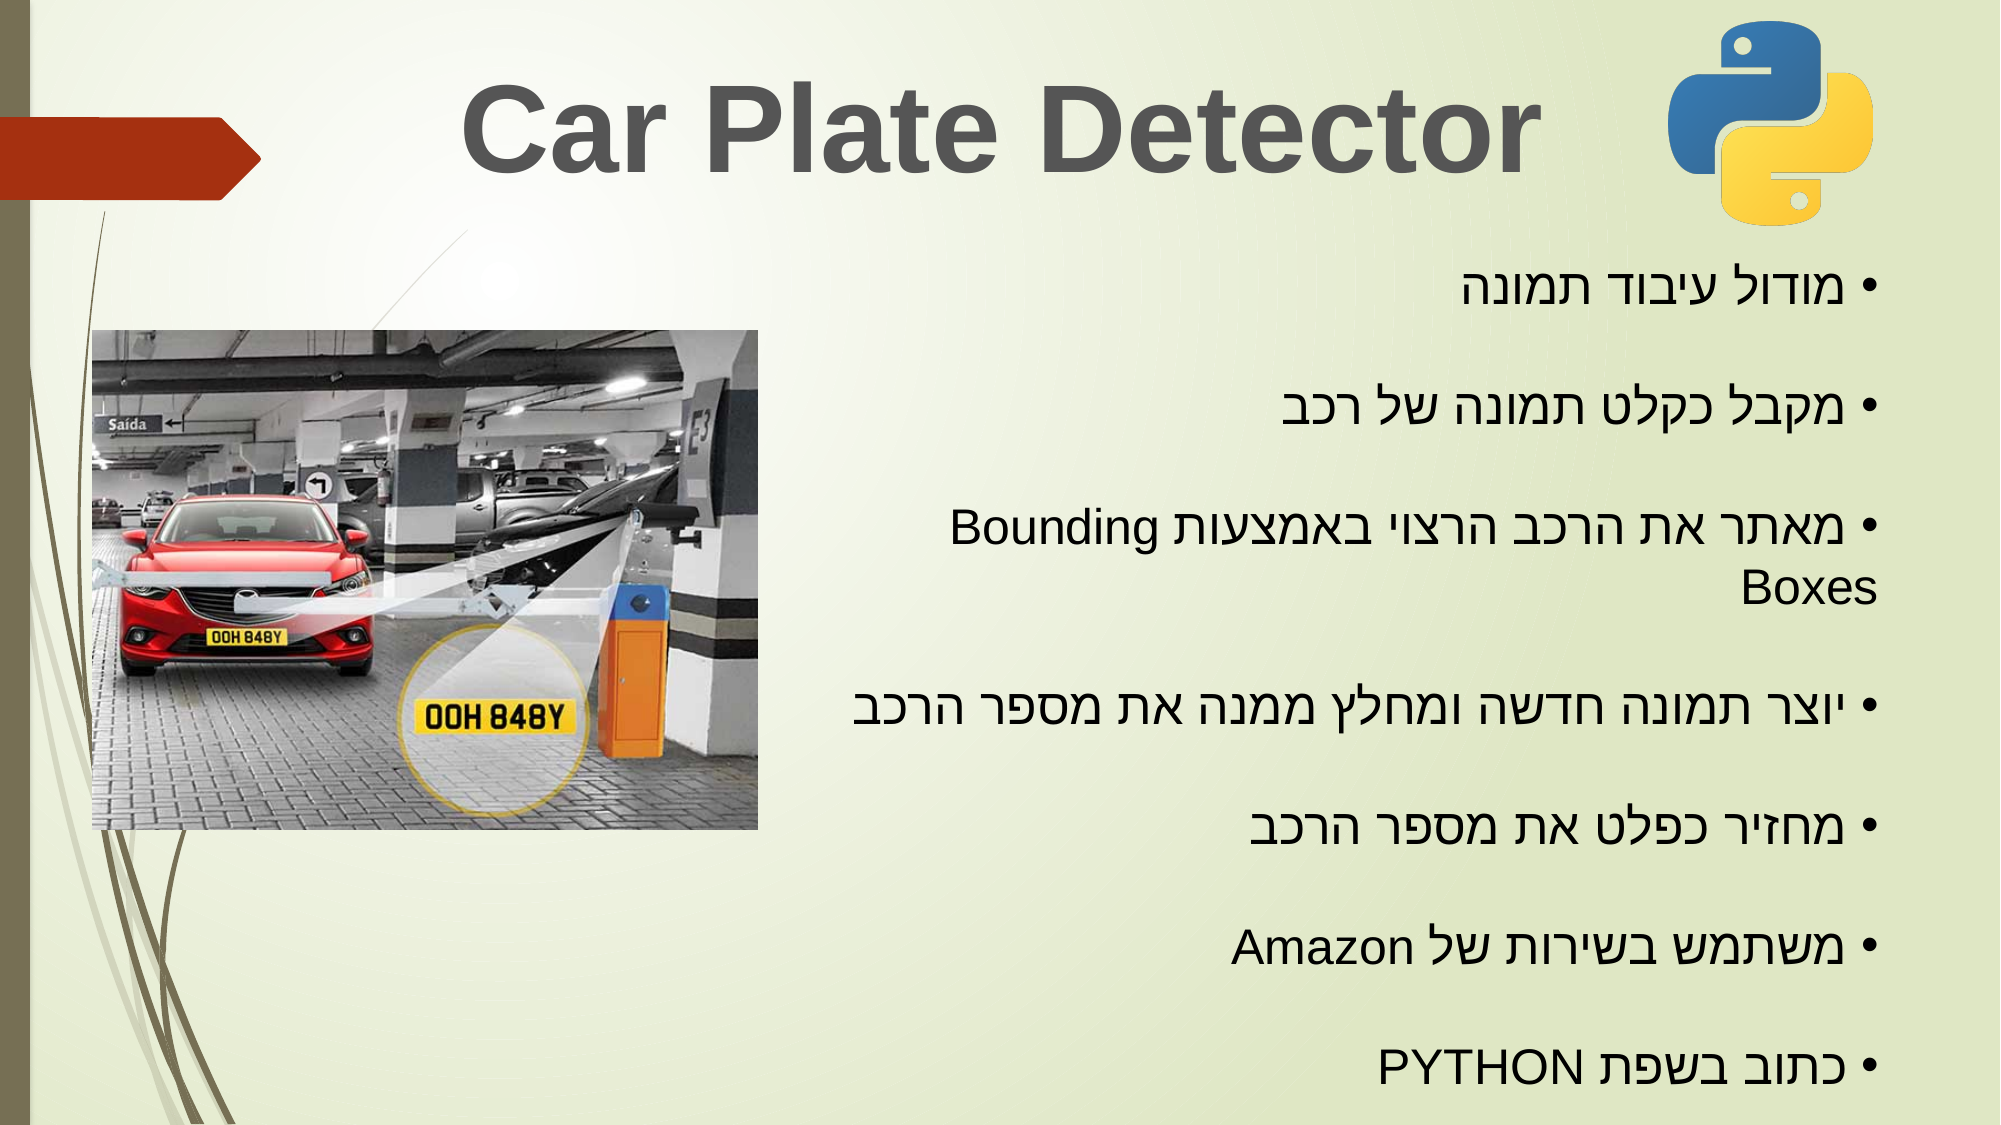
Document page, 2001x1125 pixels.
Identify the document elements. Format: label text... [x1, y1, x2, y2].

text_box מודול עיבוד תמונה מקבל כקלט תמונה של רכב מאתר את הרכב הרצוי באמצעות Bounding Boxes יוצר תמונה חדשה ומחלץ ממנה את מספר הרכב מחזיר כפלט את מספר הרכב משתמש בשירות של Amazon כתוב בשפת PYTHON [810, 246, 1894, 1102]
picture [92, 330, 758, 830]
text_box Car Plate Detector [441, 39, 1559, 205]
picture [1668, 20, 1874, 226]
